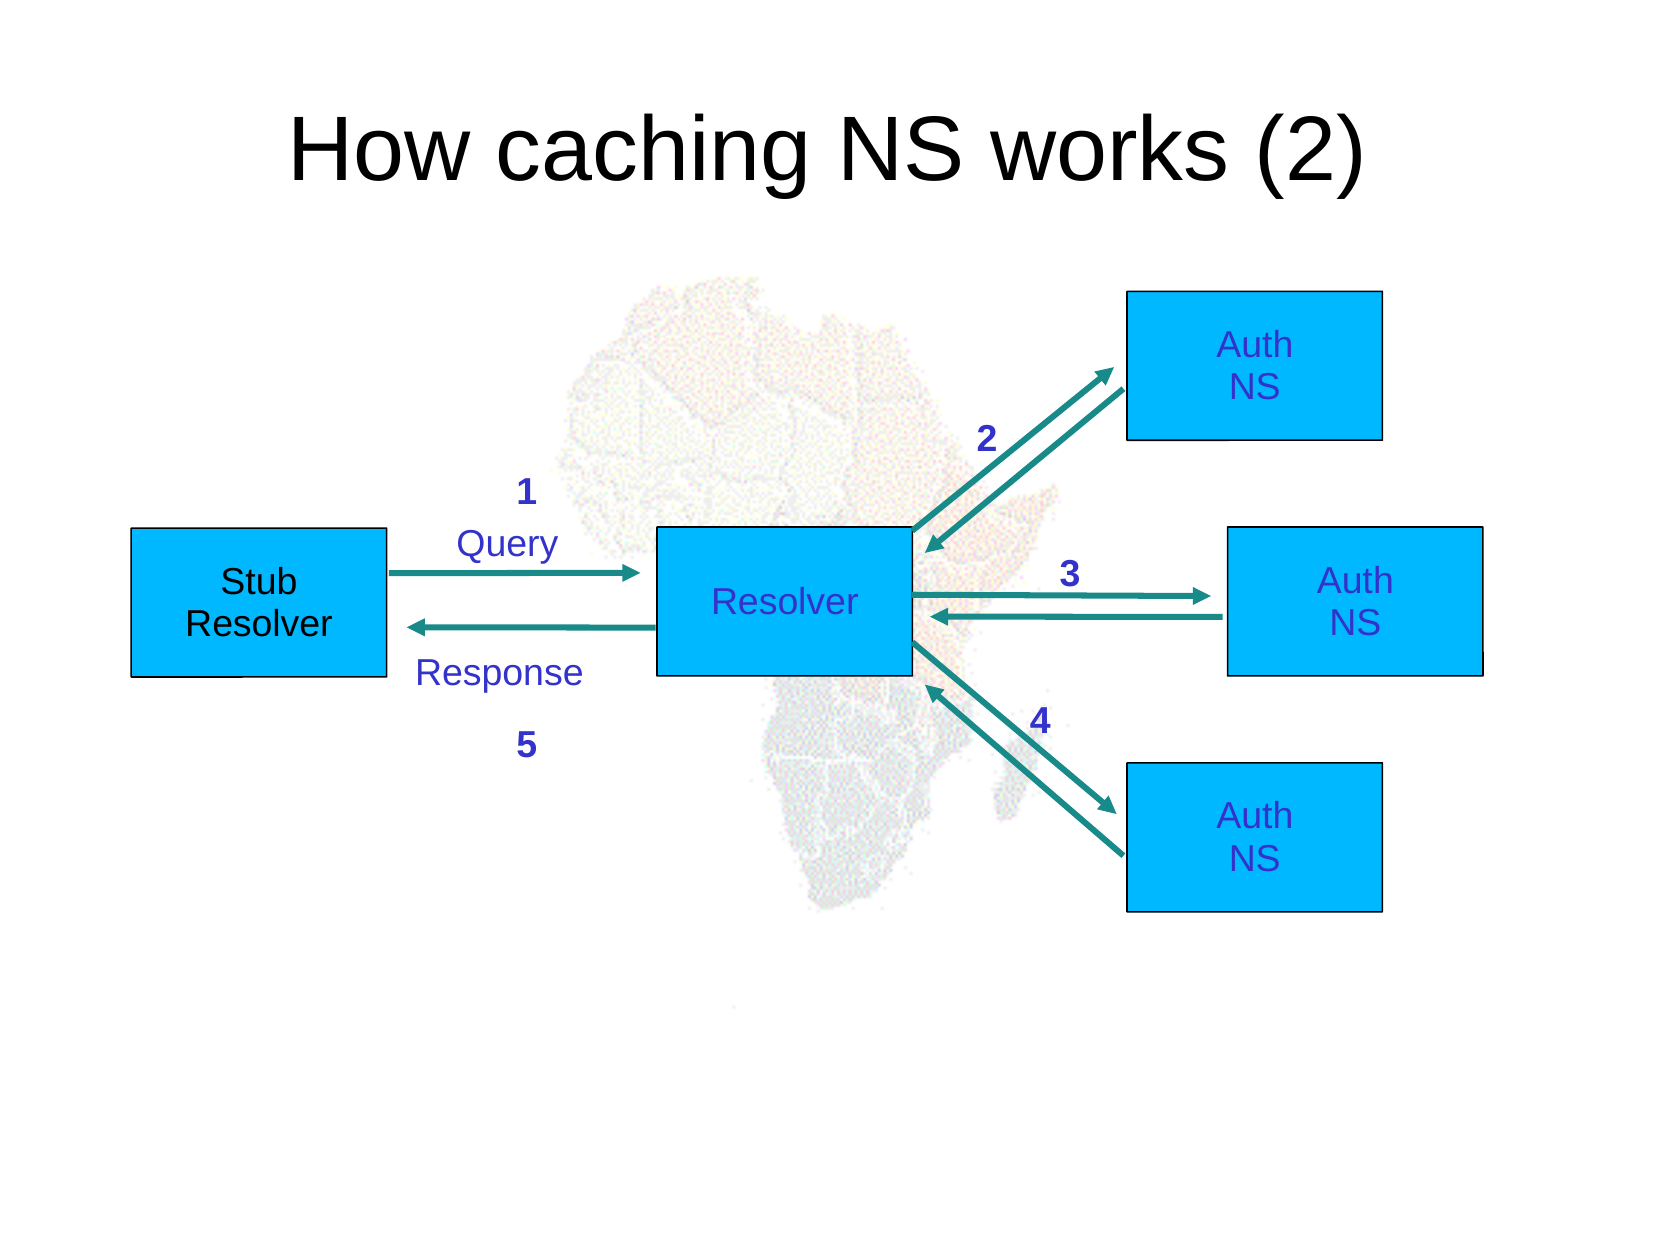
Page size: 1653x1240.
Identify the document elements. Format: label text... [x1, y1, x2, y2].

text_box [911, 526, 1484, 677]
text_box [911, 641, 1383, 913]
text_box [406, 627, 656, 755]
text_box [388, 455, 911, 677]
title How caching NS works (2) [121, 46, 1534, 254]
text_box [130, 527, 387, 678]
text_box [911, 291, 1383, 526]
picture [48, 40, 1599, 1201]
